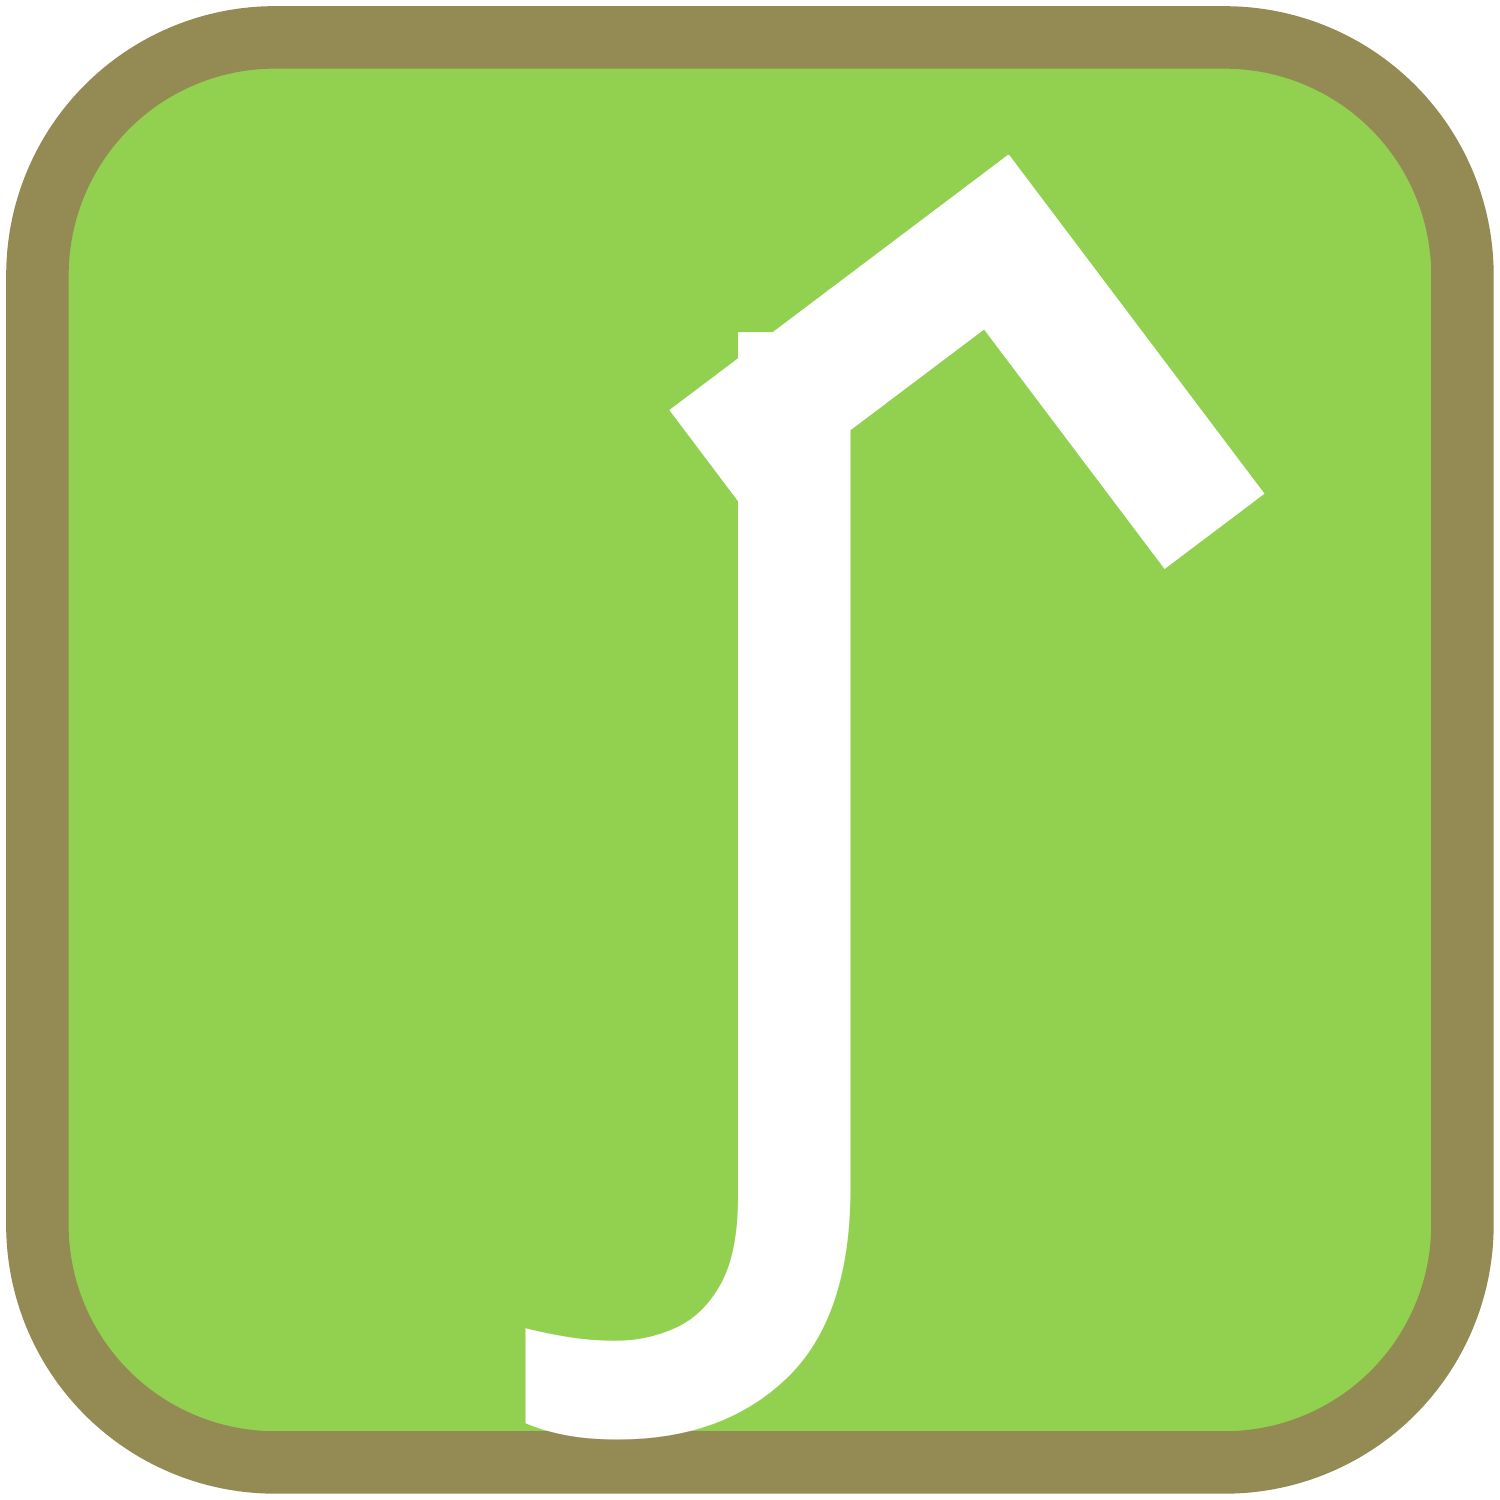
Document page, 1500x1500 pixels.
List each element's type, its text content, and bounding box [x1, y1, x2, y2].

text_box J [608, 0, 980, 1460]
text_box [698, 110, 1314, 334]
text_box [35, 35, 1465, 1465]
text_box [725, 196, 1239, 498]
